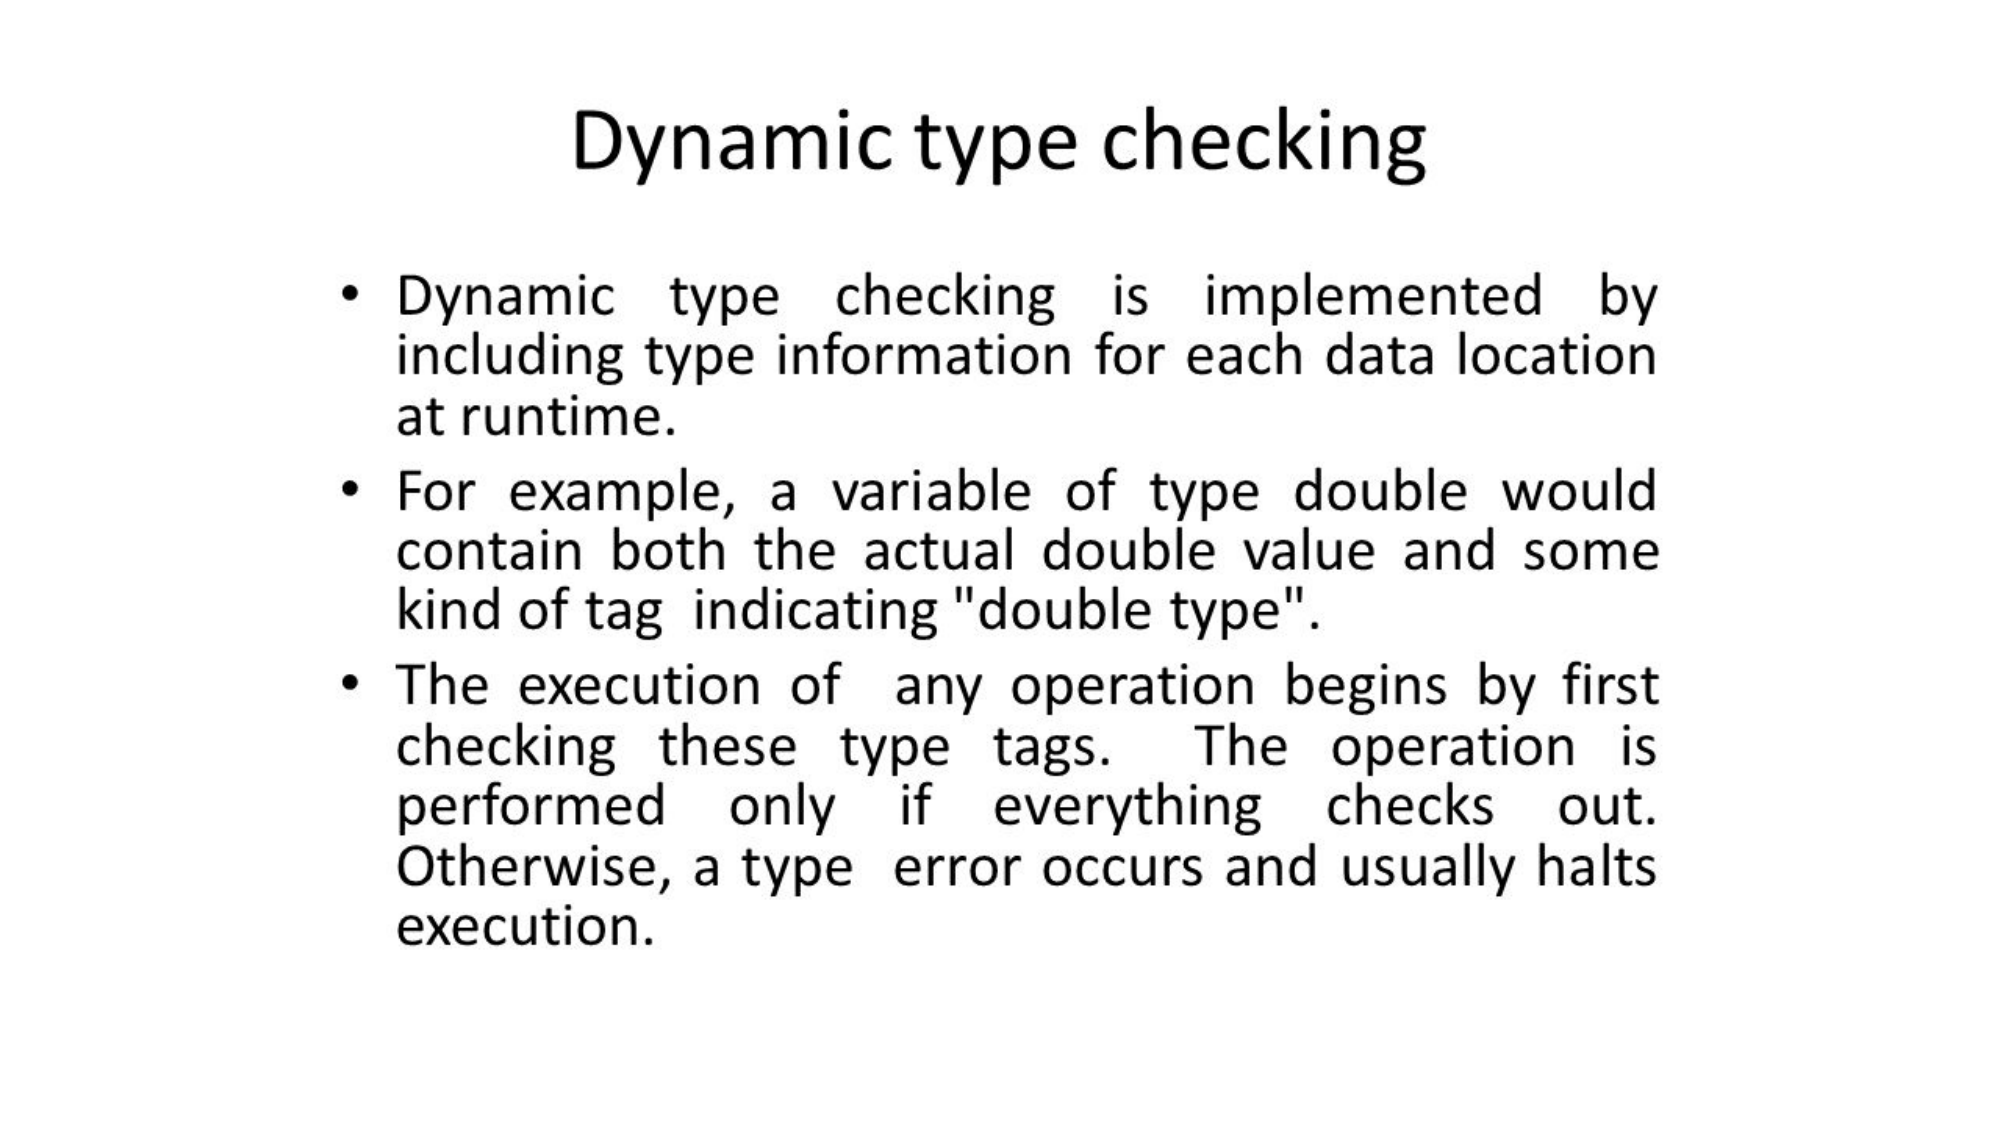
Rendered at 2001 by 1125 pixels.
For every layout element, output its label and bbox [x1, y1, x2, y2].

picture [249, 0, 1750, 1125]
